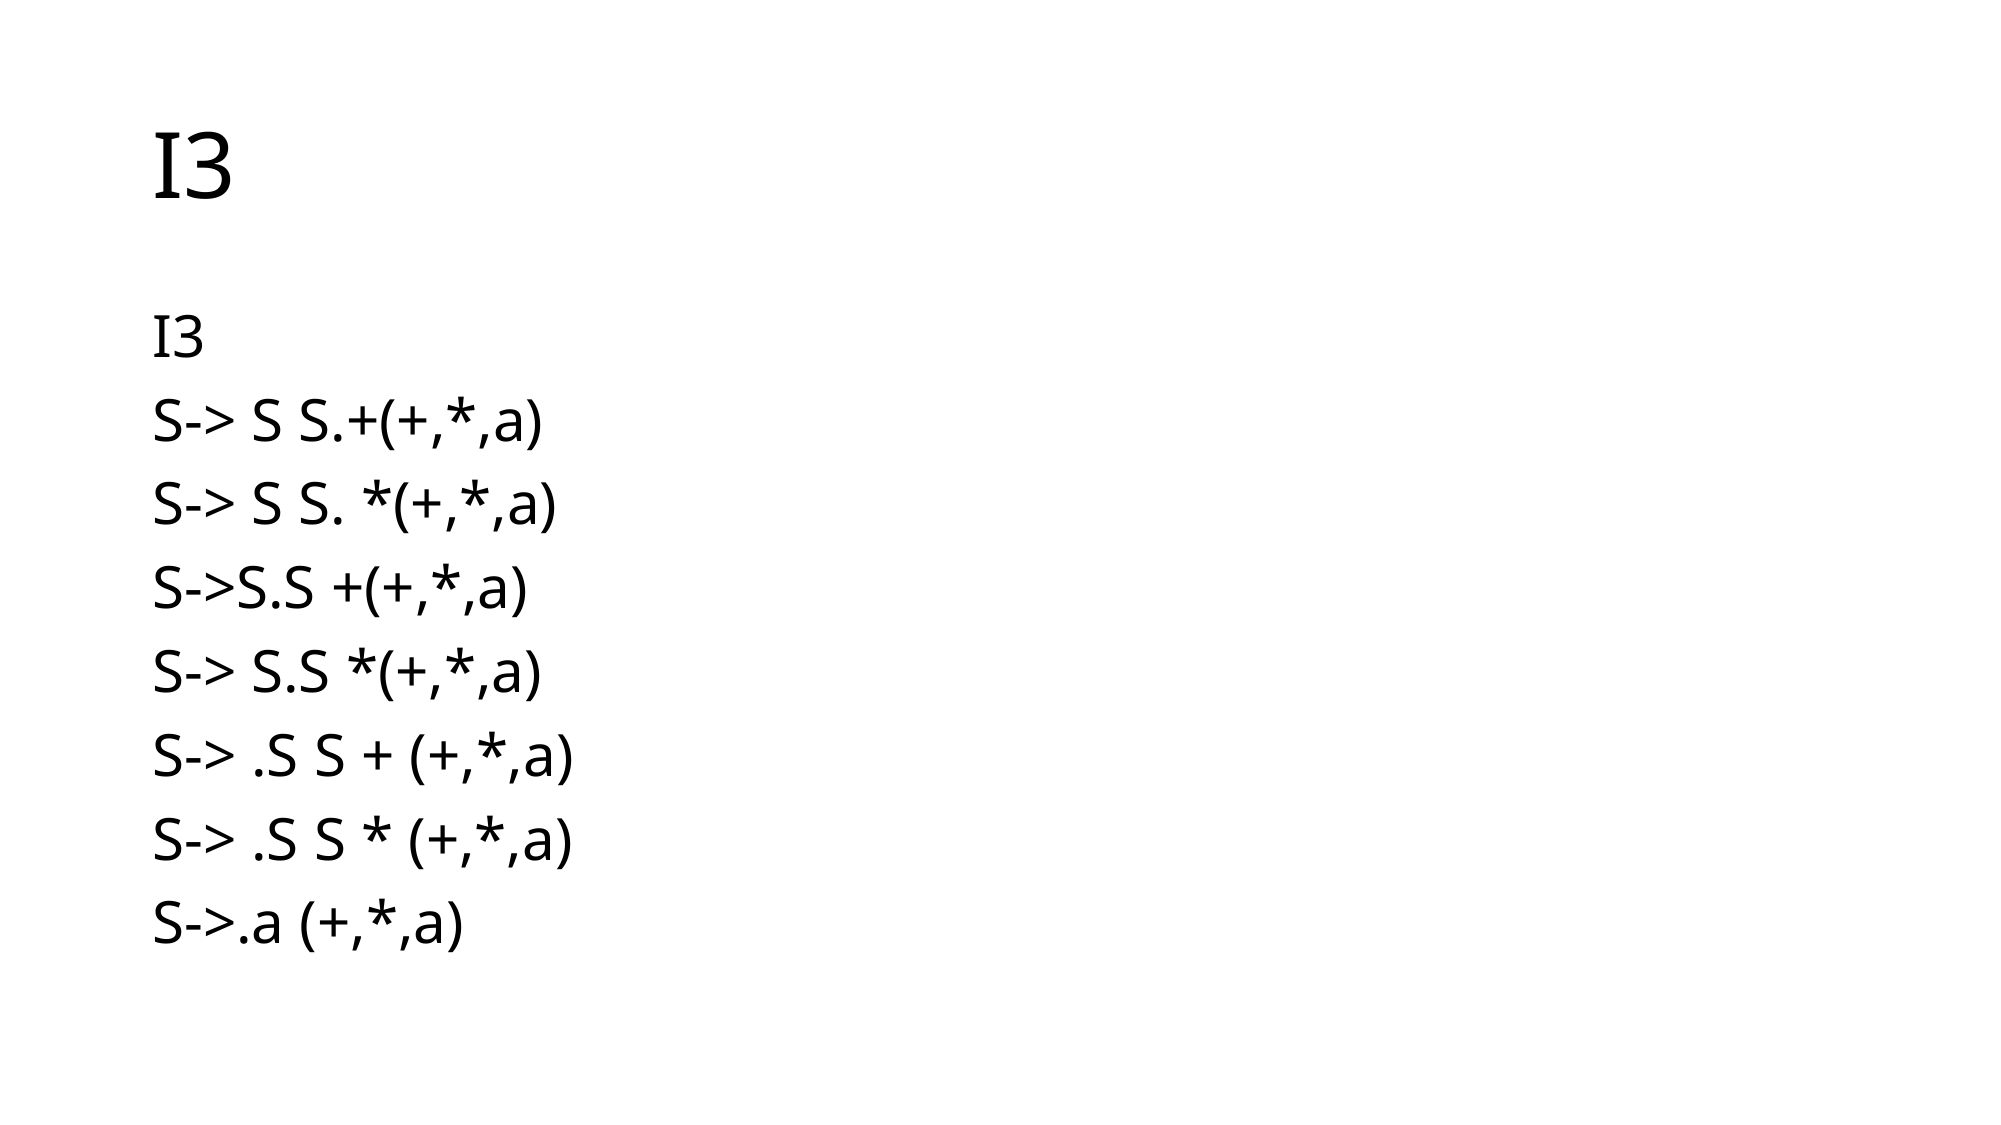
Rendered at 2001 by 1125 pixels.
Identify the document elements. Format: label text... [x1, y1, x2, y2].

title I3 [137, 59, 1863, 278]
list I3 S-> S S.+(+,*,a) S-> S S. *(+,*,a) S->S.S +(+,*,a) S-> S.S *(+,*,a) S-> .S S + (+,*,a) S-> .S S * (+,*,a) S->.a (+,*,a) [137, 299, 1863, 1014]
